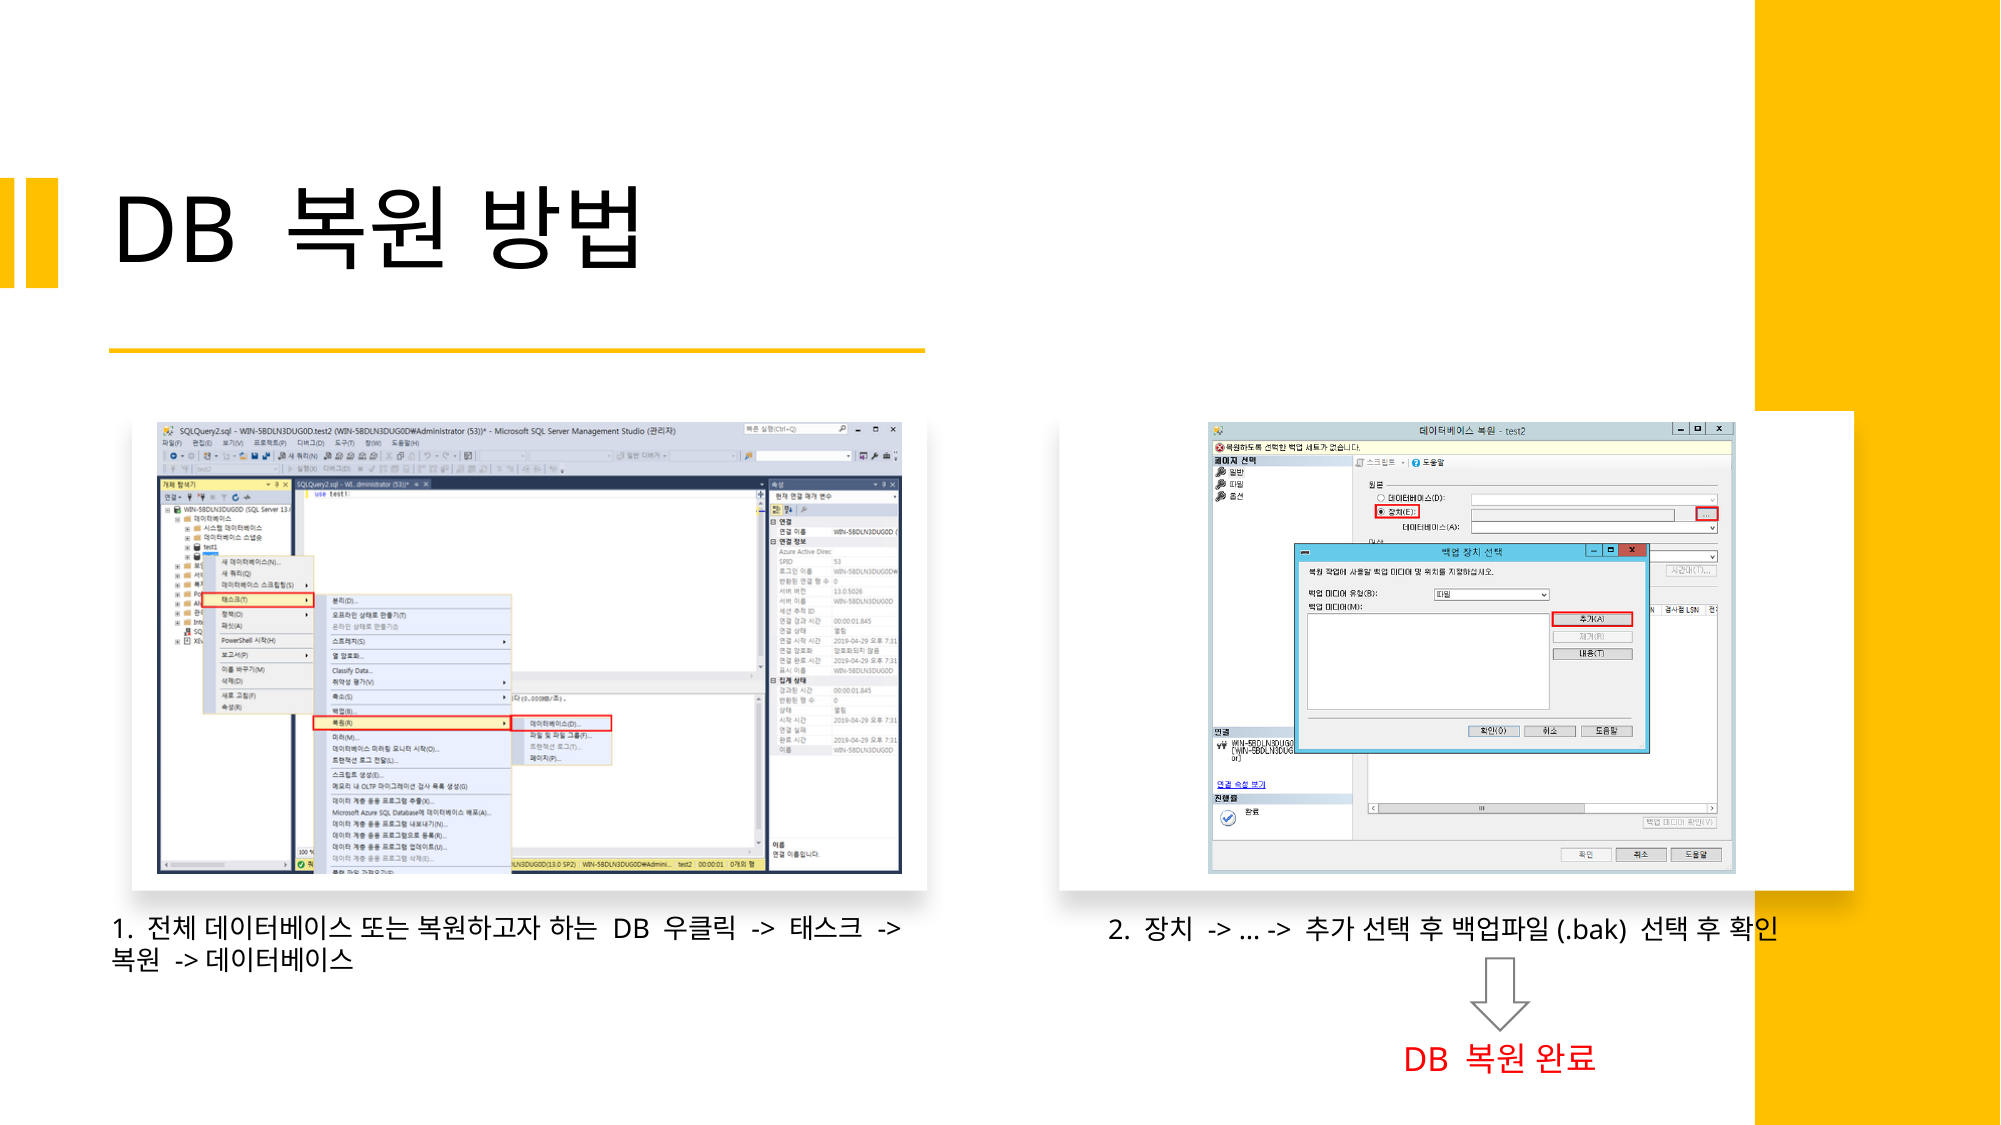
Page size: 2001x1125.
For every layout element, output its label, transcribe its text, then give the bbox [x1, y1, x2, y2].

text_box 1. 전체 데이터베이스 또는 복원하고자 하는 DB 우클릭 -> 태스크 -> 복원 ->데이터베이스 [96, 903, 977, 984]
text_box [1469, 957, 1531, 1033]
text_box 2. 장치 -> … -> 추가 선택 후 백업파일(.bak) 선택 후 확인 [1093, 905, 1851, 953]
text_box DB 복원 완료 [1170, 1030, 1830, 1086]
title DB 복원 방법 [96, 140, 963, 326]
picture [1208, 422, 1736, 874]
picture [157, 422, 902, 874]
